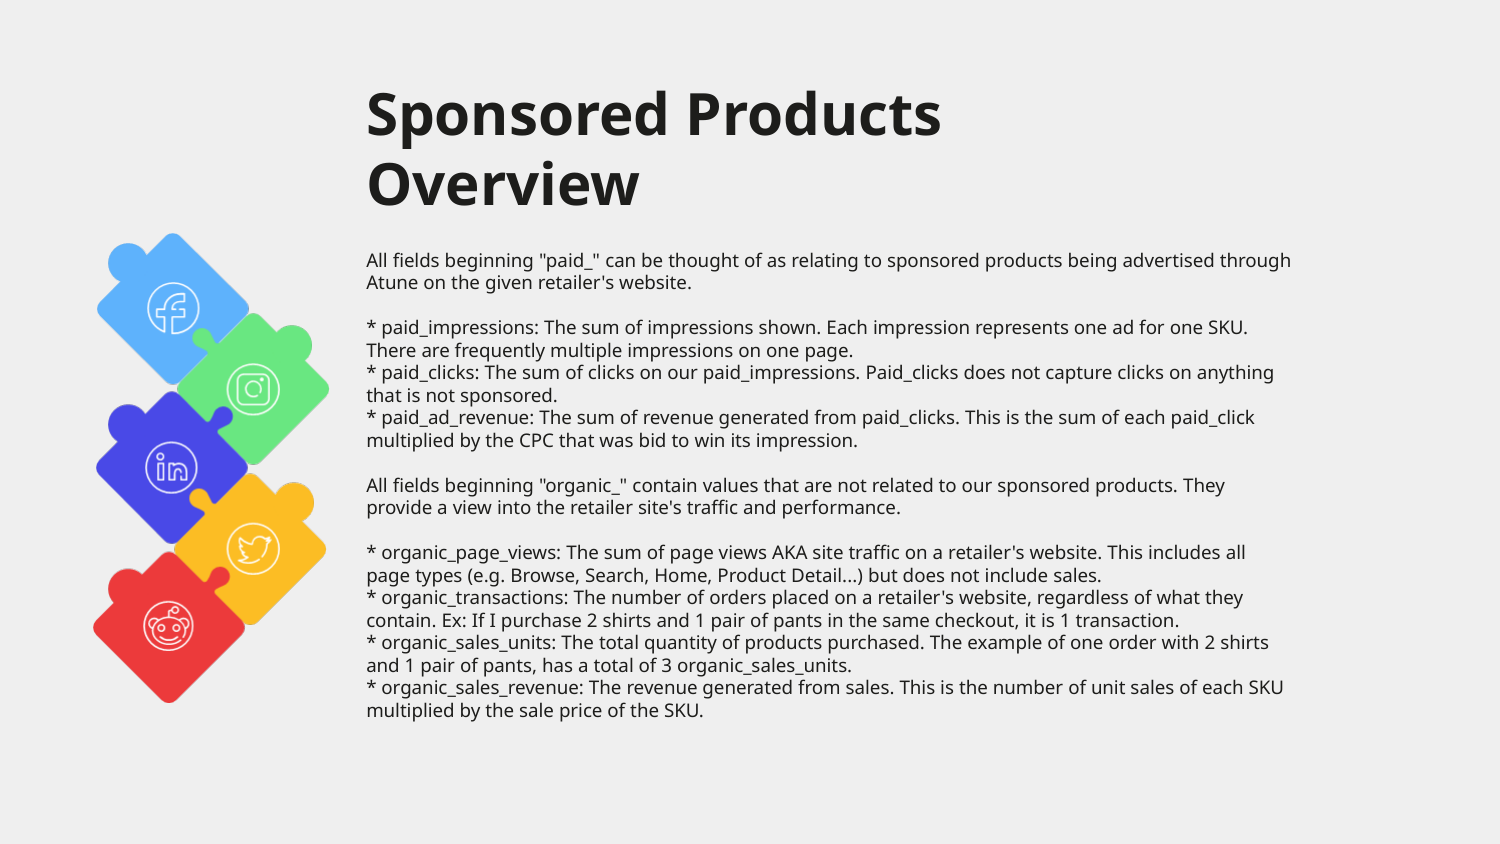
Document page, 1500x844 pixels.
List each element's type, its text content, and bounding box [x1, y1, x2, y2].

title Sponsored Products Overview [351, 99, 1221, 195]
text_box All fields beginning "paid_" can be thought of as relating to sponsored products being advertised through Atune on the given retailer's website. * paid_impressions: The sum of impressions shown. Each impression represents one ad for one SKU. There are frequently multiple impressions on one page. * paid_clicks: The sum of clicks on our paid_impressions. Paid_clicks does not capture clicks on anything that is not sponsored. * paid_ad_revenue: The sum of revenue generated from paid_clicks. This is the sum of each paid_click multiplied by the CPC that was bid to win its impression. All fields beginning "organic_" contain values that are not related to our sponsored products. They provide a view into the retailer site's traffic and performance. * organic_page_views: The sum of page views AKA site traffic on a retailer's website. This includes all page types (e.g. Browse, Search, Home, Product Detail...) but does not include sales. * organic_transactions: The number of orders placed on a retailer's website, regardless of what they contain. Ex: If I purchase 2 shirts and 1 pair of pants in the same checkout, it is 1 transaction. * organic_sales_units: The total quantity of products purchased. The example of one order with 2 shirts and 1 pair of pants, has a total of 3 organic_sales_units. * organic_sales_revenue: The revenue generated from sales. This is the number of unit sales of each SKU multiplied by the sale price of the SKU. [351, 233, 1308, 744]
picture [92, 233, 330, 703]
